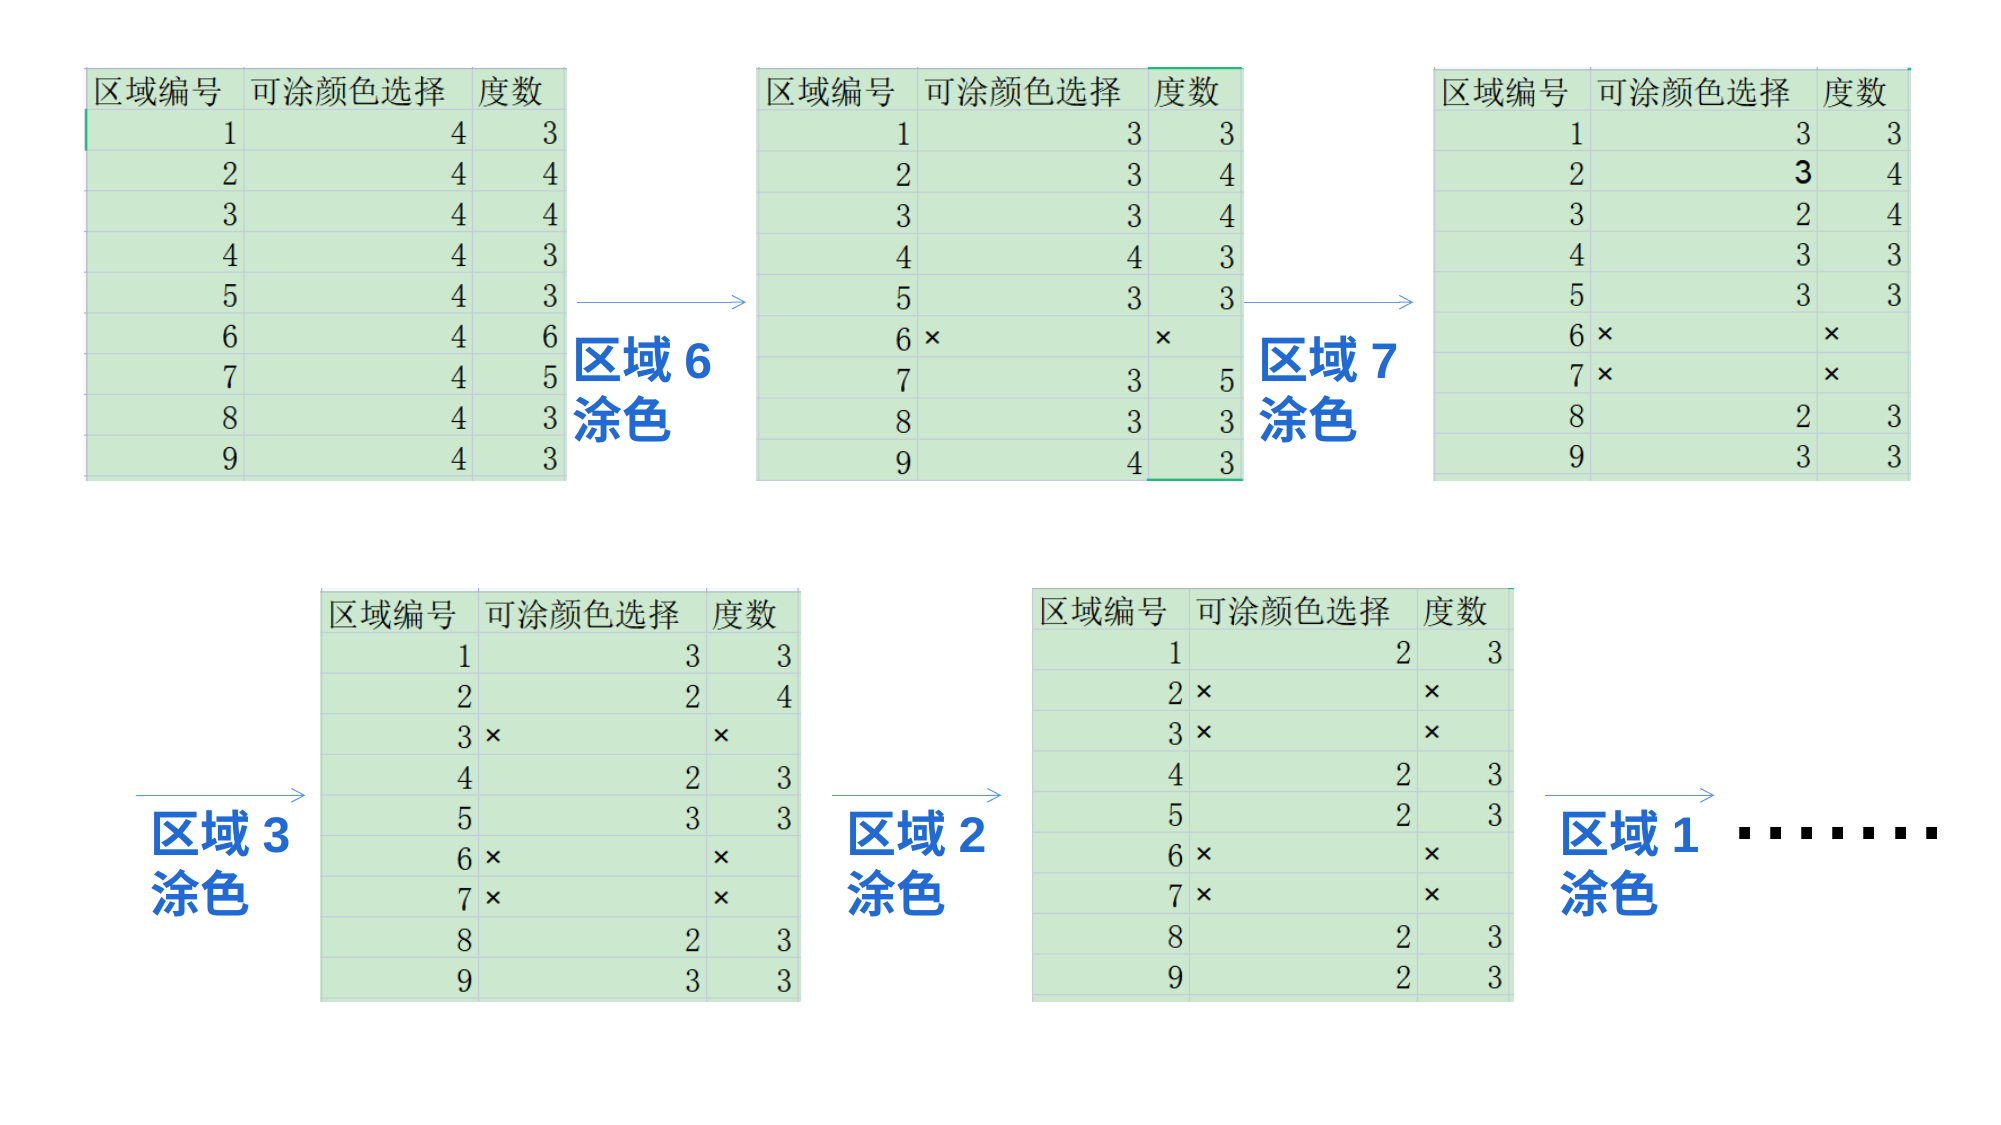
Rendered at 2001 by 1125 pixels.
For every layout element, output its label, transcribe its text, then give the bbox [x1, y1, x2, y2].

text_box ....... [1714, 719, 2000, 870]
text_box 区域3涂色 [135, 795, 320, 930]
text_box 区域6涂色 [567, 321, 756, 457]
picture [320, 588, 801, 1002]
text_box 区域1涂色 [1544, 796, 1753, 930]
picture [1032, 588, 1514, 1002]
picture [756, 66, 1244, 481]
picture [83, 66, 567, 481]
text_box 区域7涂色 [1244, 321, 1433, 457]
picture [1433, 66, 1911, 481]
text_box 区域2涂色 [831, 795, 1032, 930]
